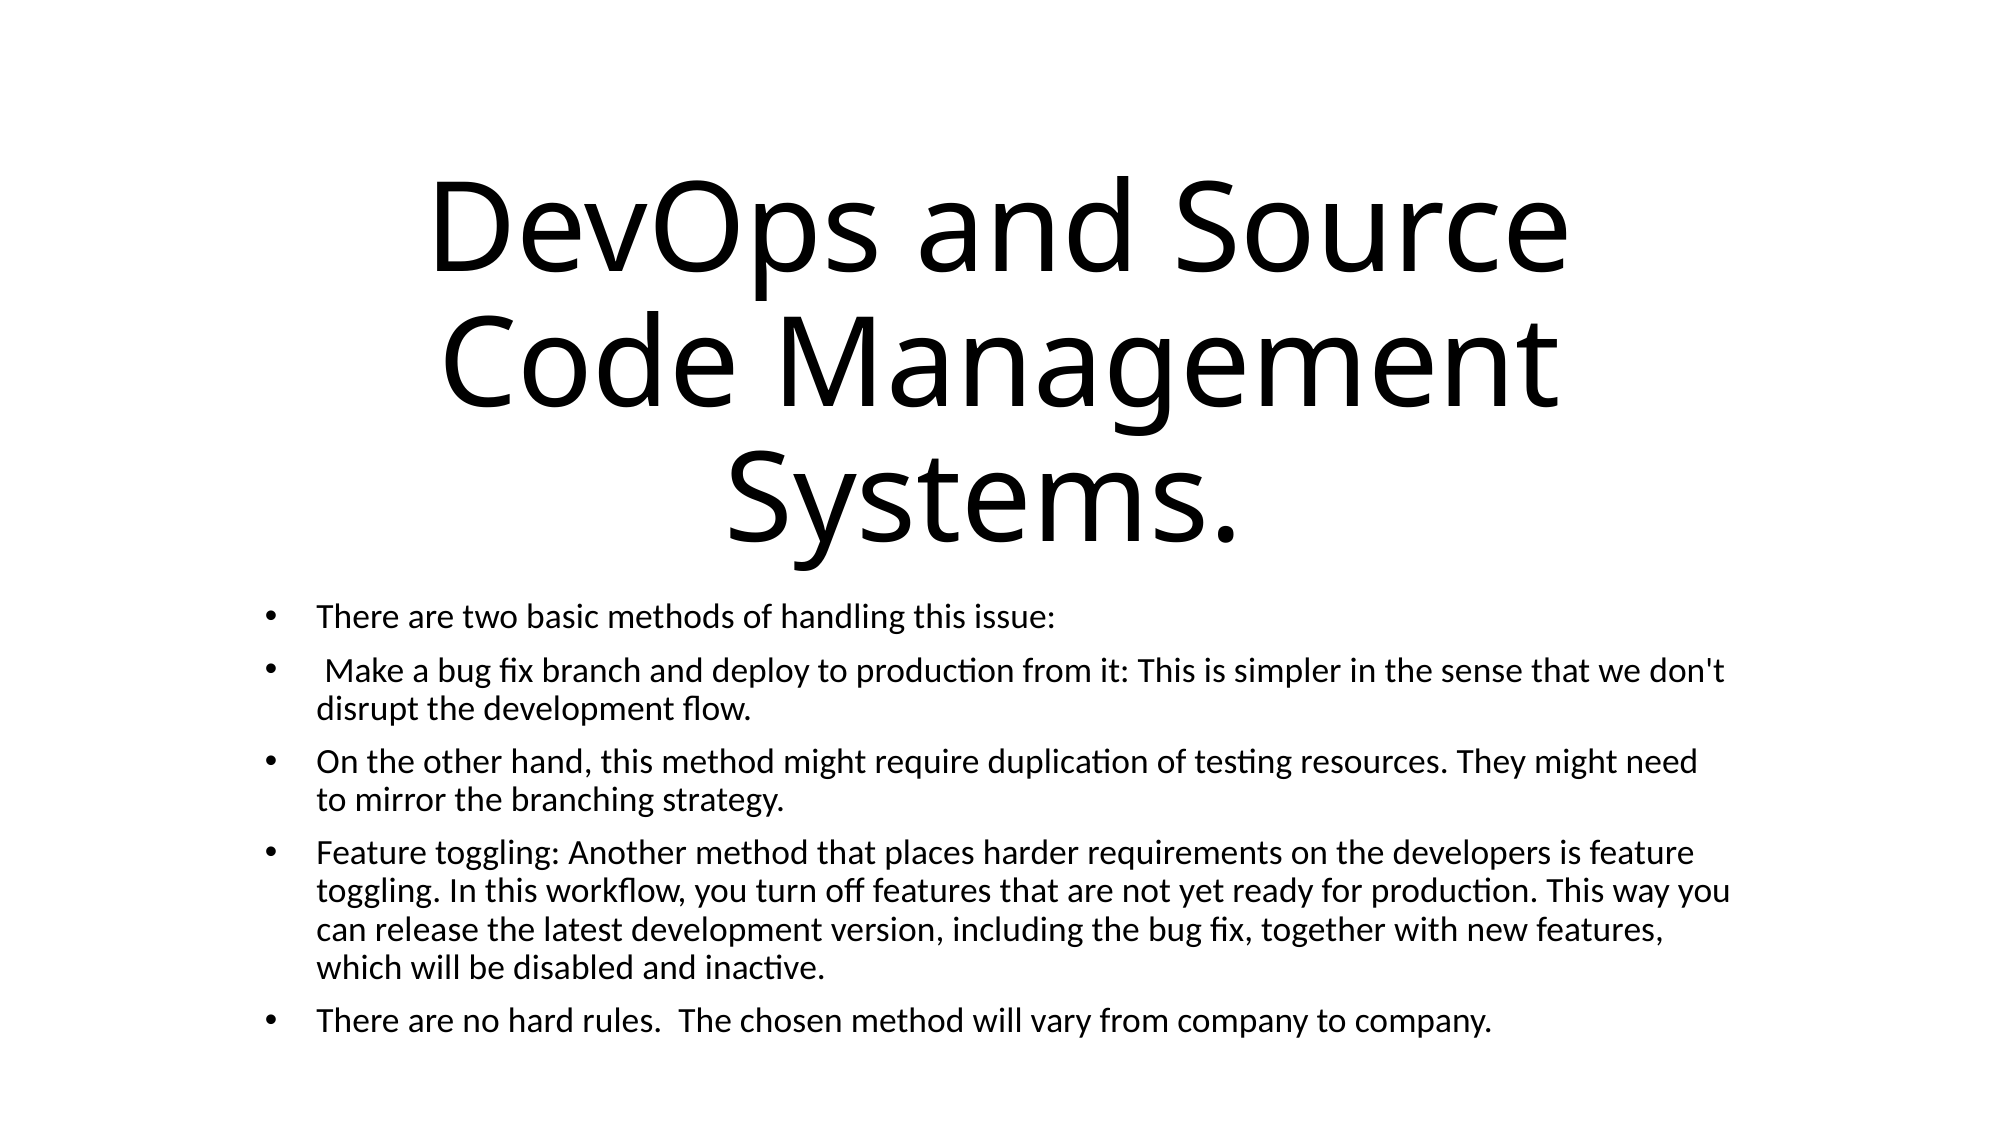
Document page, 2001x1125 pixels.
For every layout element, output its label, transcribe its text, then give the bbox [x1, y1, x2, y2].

subtitle There are two basic methods of handling this issue: Make a bug fix branch and deploy to production from it: This is simpler in the sense that we don't disrupt the development flow. On the other hand, this method might require duplication of testing resources. They might need to mirror the branching strategy. Feature toggling: Another method that places harder requirements on the developers is feature toggling. In this workflow, you turn off features that are not yet ready for production. This way you can release the latest development version, including the bug fix, together with new features, which will be disabled and inactive. There are no hard rules. The chosen method will vary from company to company. [249, 590, 1750, 1052]
title DevOps and Source Code Management Systems. [249, 184, 1750, 576]
